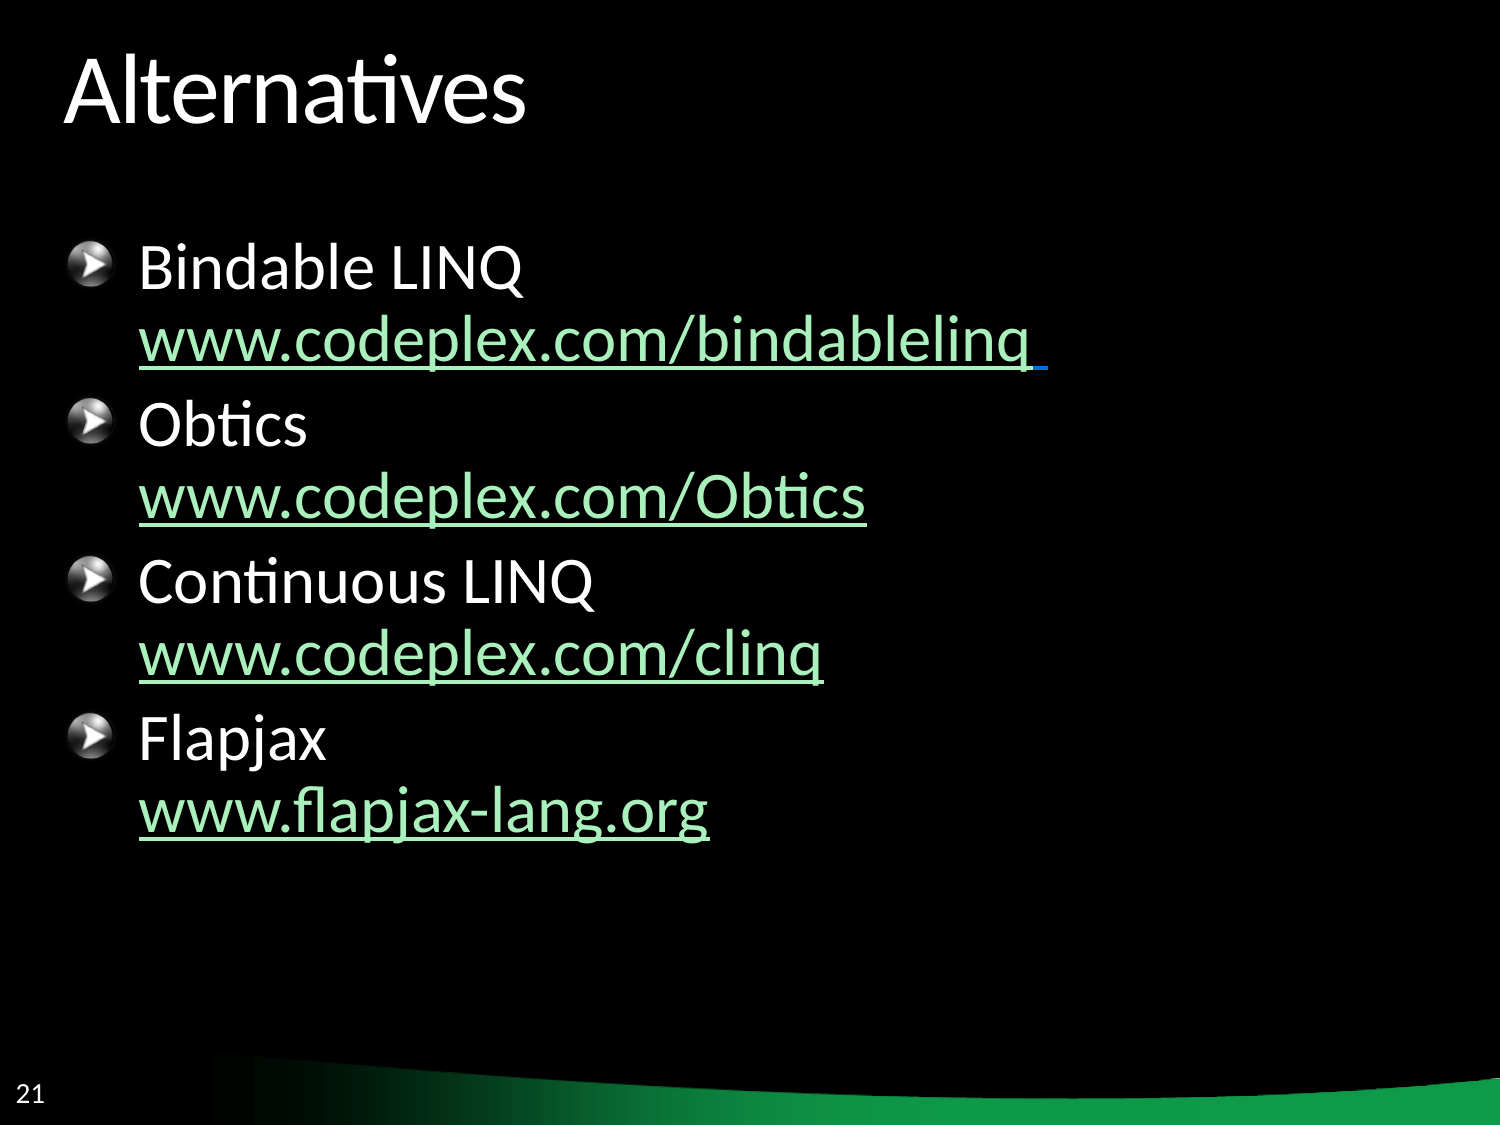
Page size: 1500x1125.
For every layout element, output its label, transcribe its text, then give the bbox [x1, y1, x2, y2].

picture [0, 0, 1500, 1125]
list Bindable LINQ www.codeplex.com/bindablelinq Obtics www.codeplex.com/Obtics Continuous LINQ www.codeplex.com/clinq Flapjax www.flapjax-lang.org [62, 231, 1438, 863]
title Alternatives [63, 37, 1438, 147]
